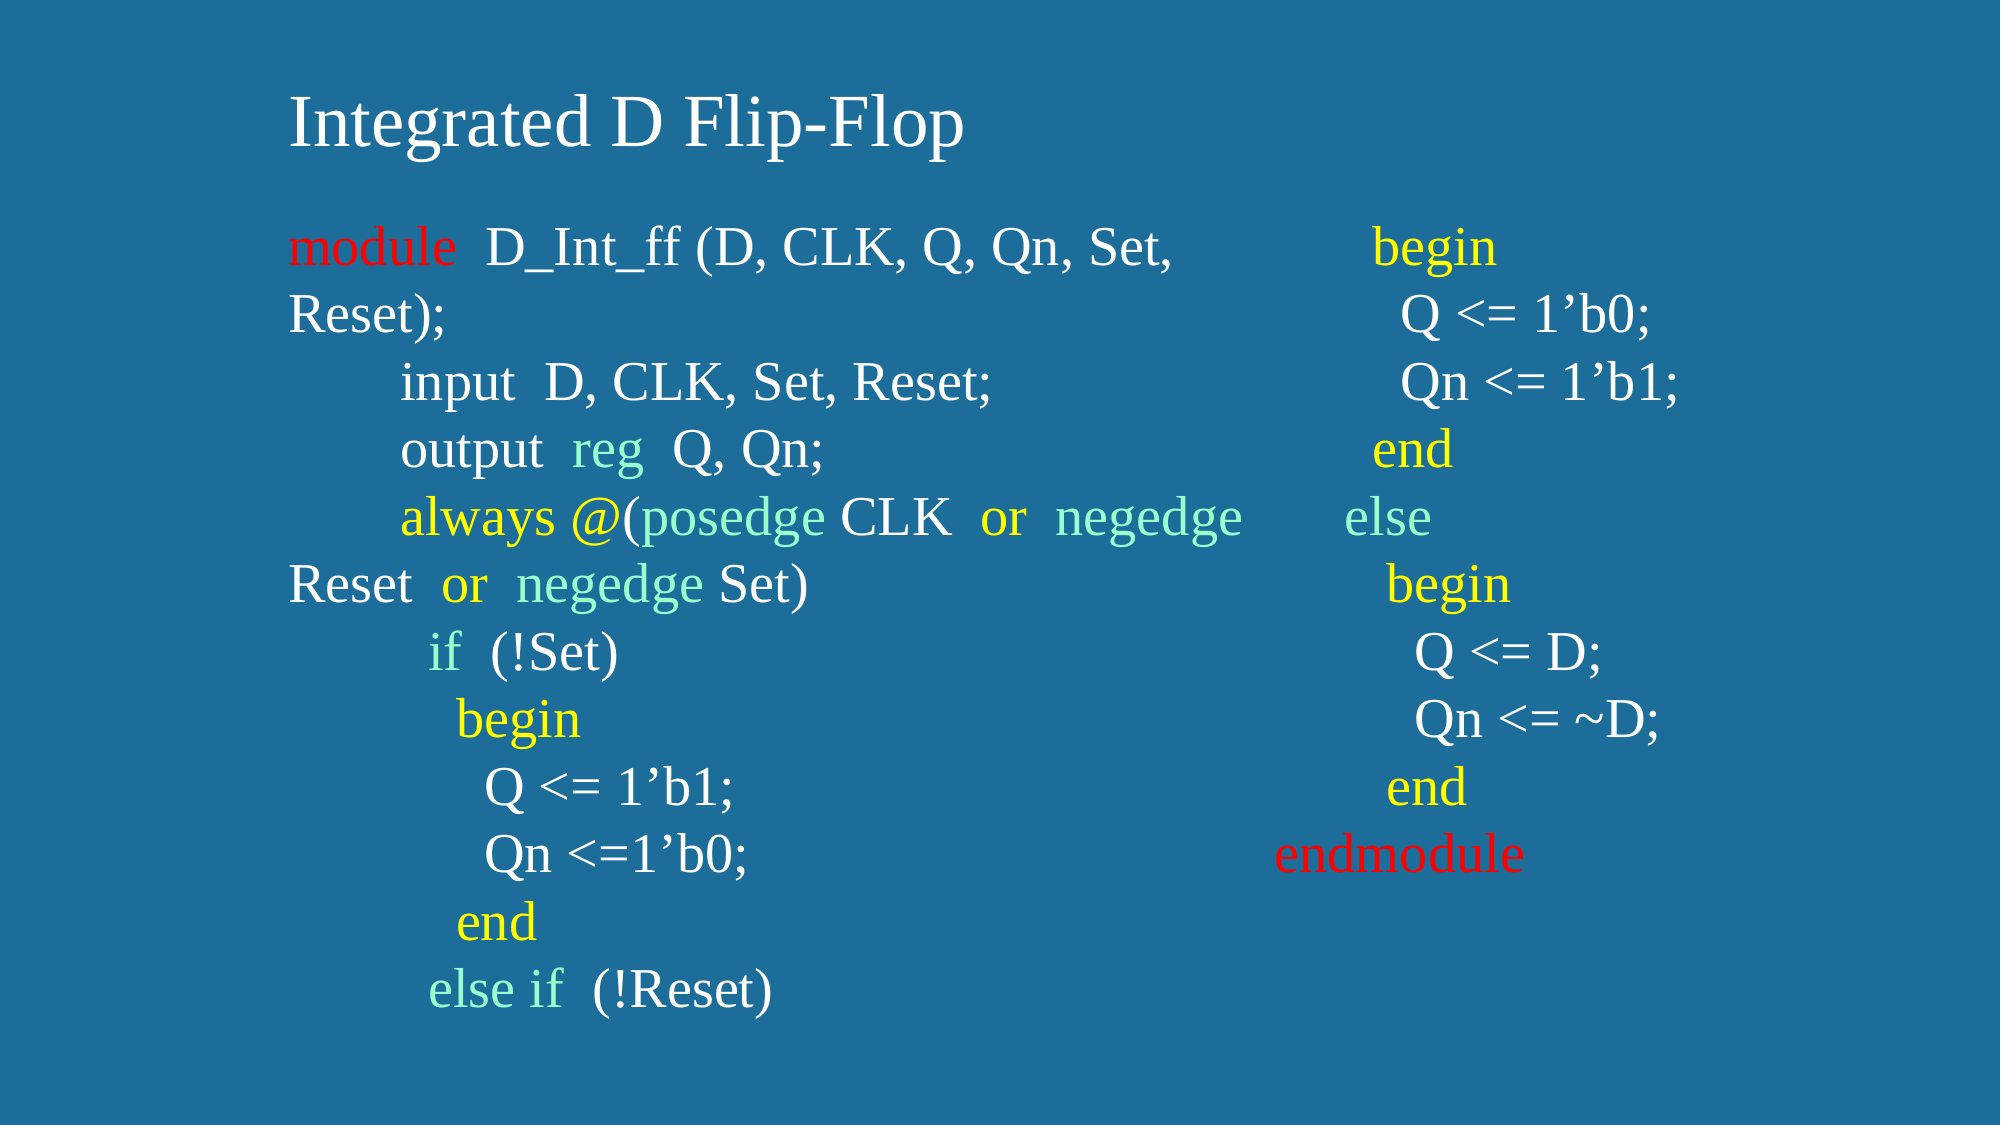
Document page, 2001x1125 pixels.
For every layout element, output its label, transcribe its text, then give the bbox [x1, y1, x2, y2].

text_box Integrated D Flip-Flop [273, 19, 1561, 169]
text_box module D_Int_ff (D, CLK, Q, Qn, Set, Reset); input D, CLK, Set, Reset; output reg Q, Qn; always @(posedge CLK or negedge Reset or negedge Set) if (!Set) begin Q <= 1’b1; Qn <=1’b0; end else if (!Reset) begin Q <= 1’b0; Qn <= 1’b1; end else begin Q <= D; Qn <= ~D; end endmodule [273, 201, 2000, 1079]
